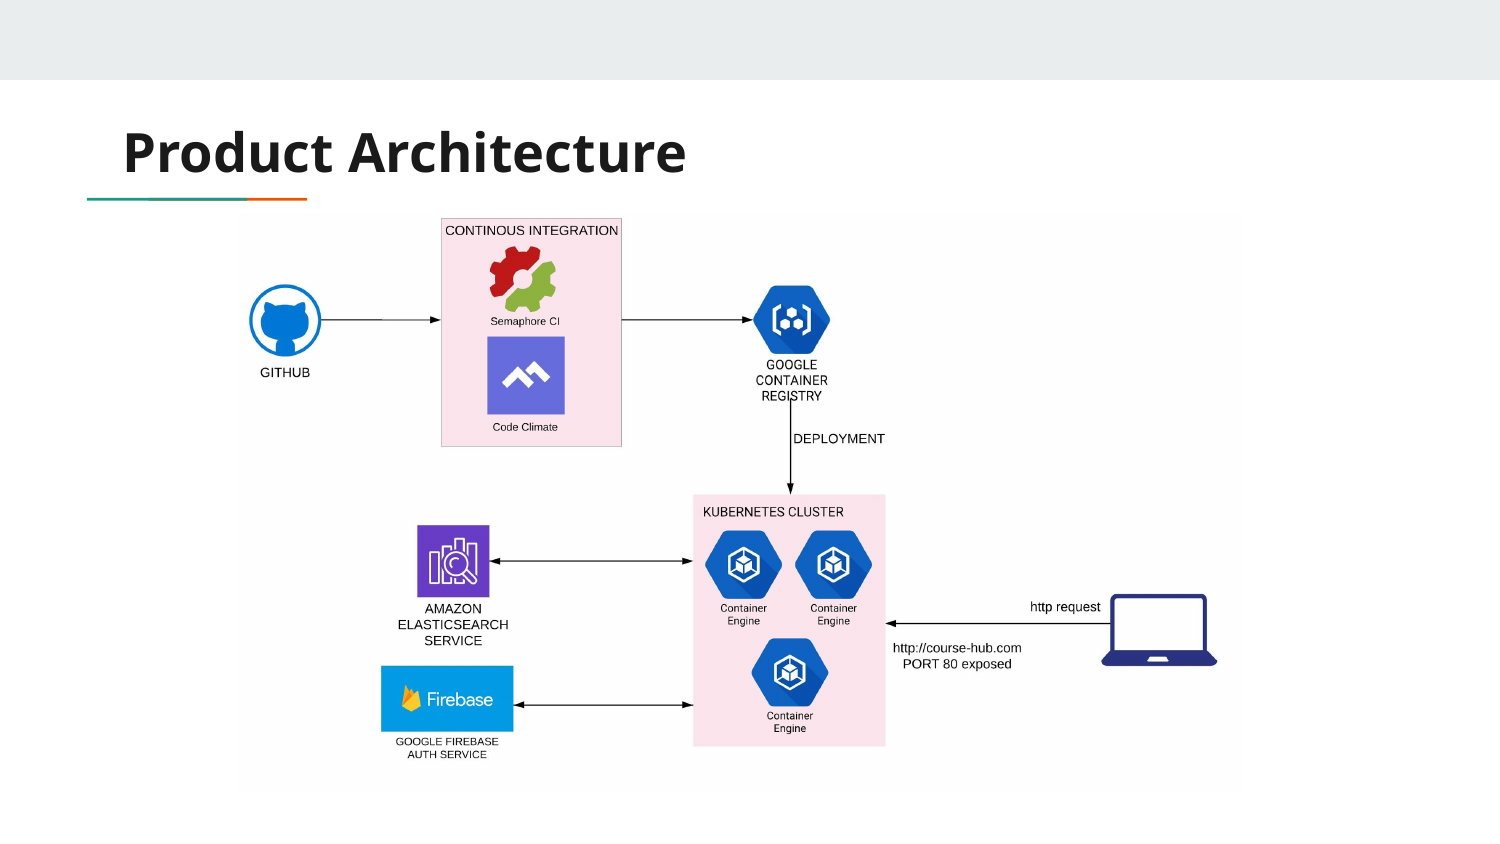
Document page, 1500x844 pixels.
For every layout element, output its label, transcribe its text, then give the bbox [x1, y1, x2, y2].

picture [238, 213, 1290, 816]
title Product Architecture [107, 103, 1369, 192]
